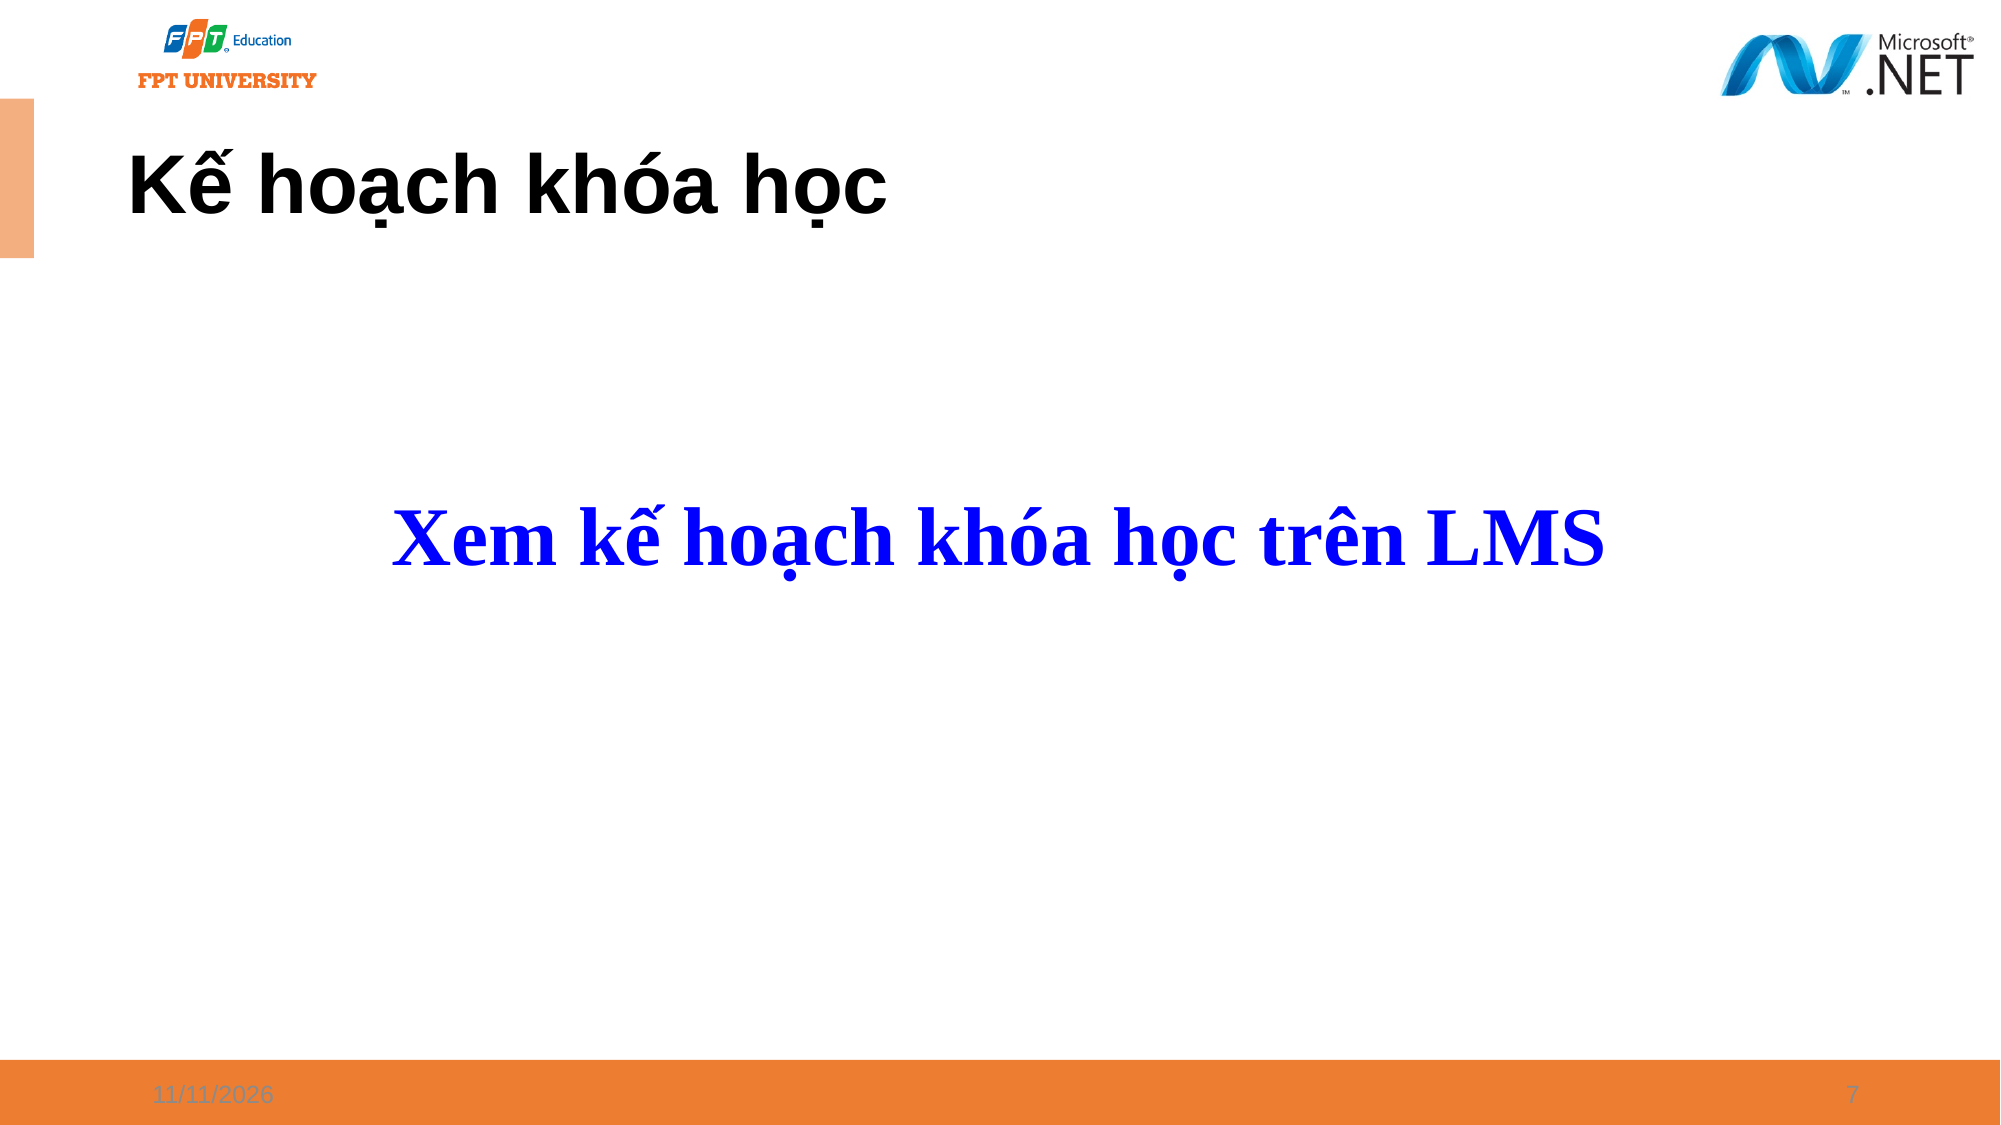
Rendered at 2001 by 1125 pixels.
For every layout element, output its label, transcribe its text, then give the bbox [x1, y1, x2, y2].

list Xem kế hoạch khóa học trên LMS [137, 450, 1863, 592]
slide_number 7 [1424, 1063, 1875, 1123]
picture [125, 0, 323, 107]
picture [1685, 0, 2001, 129]
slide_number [137, 1063, 588, 1123]
title Kế hoạch khóa học [112, 116, 1837, 258]
